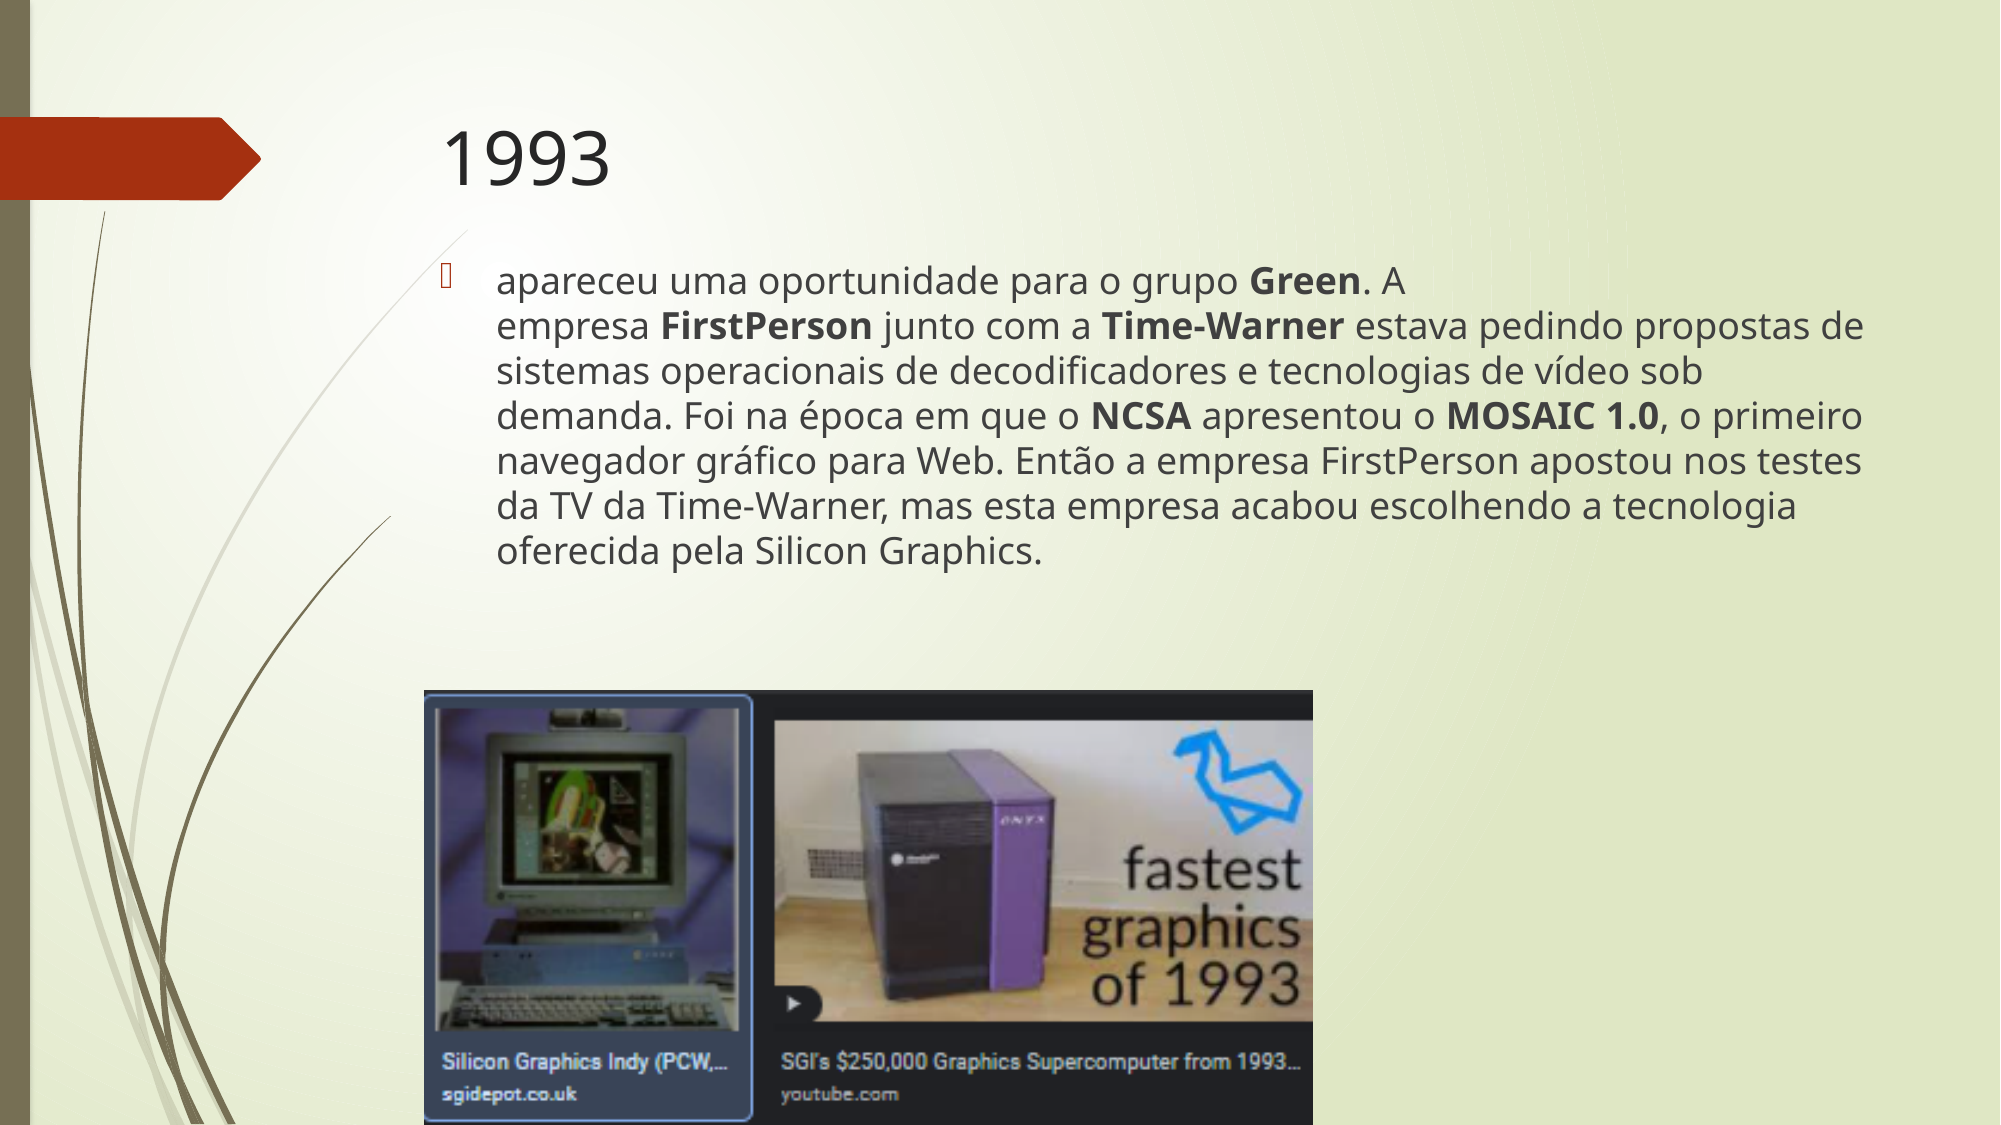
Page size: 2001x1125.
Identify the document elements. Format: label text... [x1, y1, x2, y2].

title 1993 [425, 102, 1888, 249]
picture [424, 690, 1313, 1125]
list apareceu uma oportunidade para o grupo Green. A empresa FirstPerson junto com a Time-Warner estava pedindo propostas de sistemas operacionais de decodificadores e tecnologias de vídeo sob demanda. Foi na época em que o NCSA apresentou o MOSAIC 1.0, o primeiro navegador gráfico para Web. Então a empresa FirstPerson apostou nos testes da TV da Time-Warner, mas esta empresa acabou escolhendo a tecnologia oferecida pela Silicon Graphics. [424, 249, 1888, 869]
